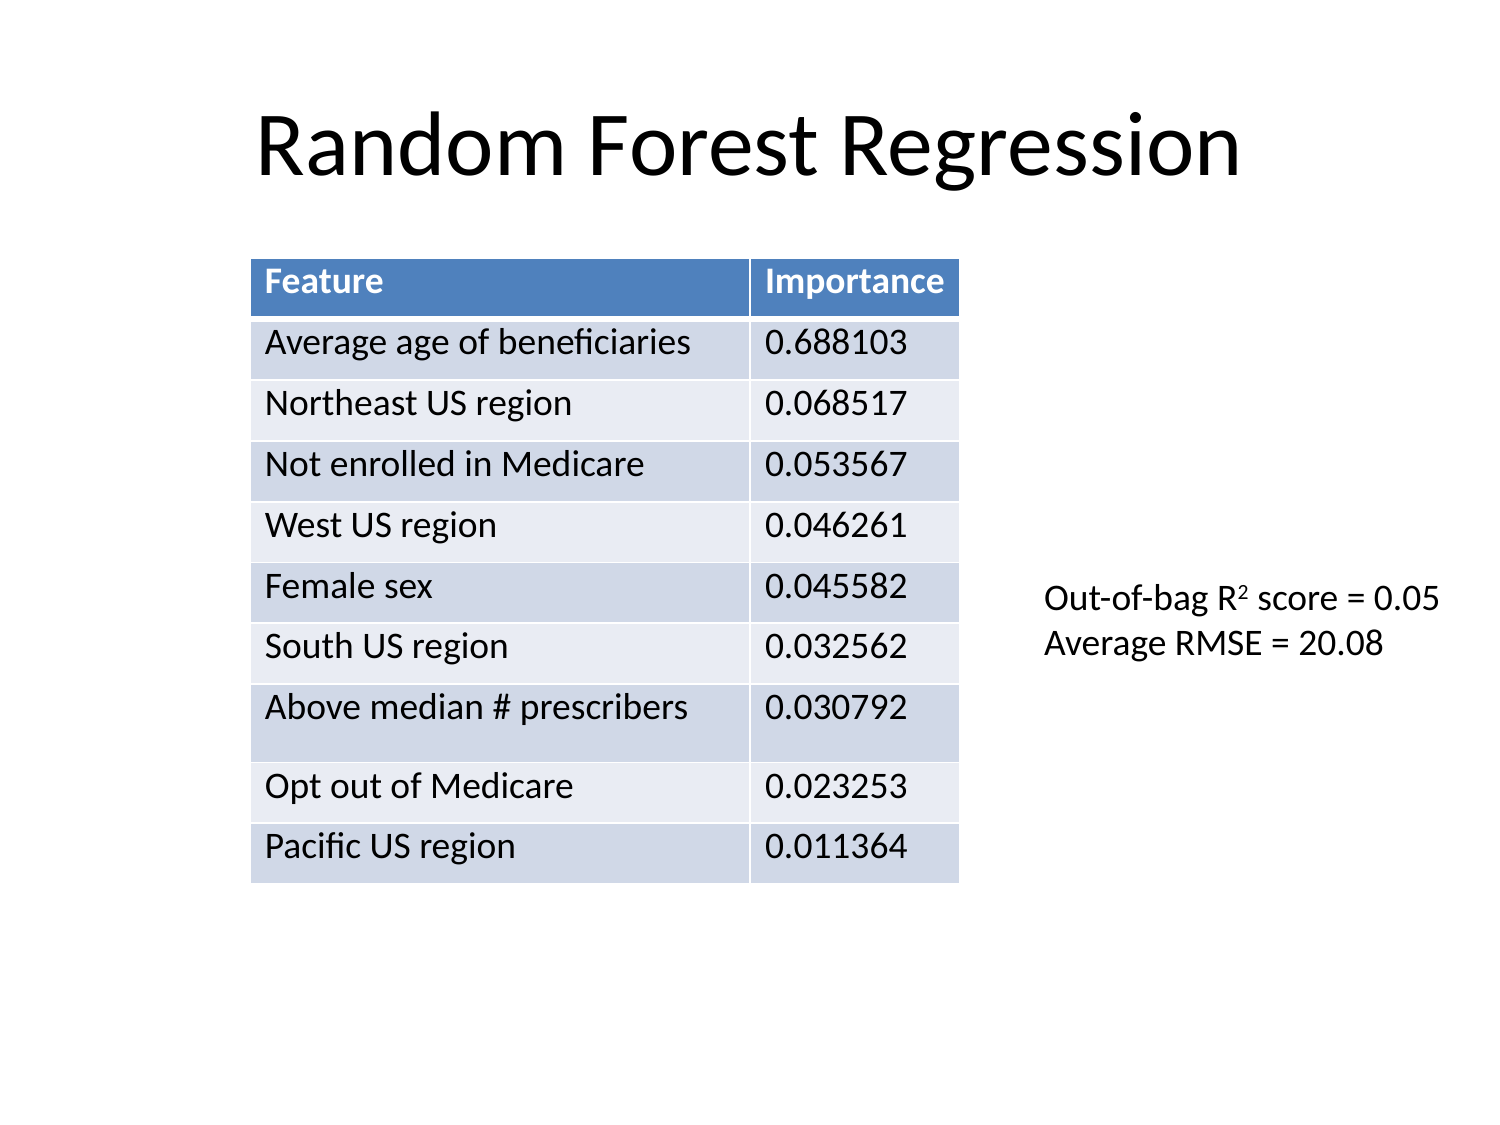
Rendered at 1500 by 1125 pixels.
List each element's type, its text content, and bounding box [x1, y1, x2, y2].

table_header Importance [751, 259, 959, 316]
title Random Forest Regression [75, 45, 1425, 233]
table_cell 0.068517 [751, 381, 959, 440]
text_box Out-of-bag R2 score = 0.05 Average RMSE = 20.08 [1029, 565, 1456, 671]
table_cell South US region [251, 624, 749, 683]
table_cell 0.053567 [751, 442, 959, 501]
table_cell 0.032562 [751, 624, 959, 683]
table_cell Opt out of Medicare [251, 763, 749, 822]
table_cell 0.046261 [751, 503, 959, 562]
table_cell Above median # prescribers [251, 685, 749, 762]
table_cell Not enrolled in Medicare [251, 442, 749, 501]
table_cell 0.011364 [751, 824, 959, 883]
table_cell Northeast US region [251, 381, 749, 440]
table_cell West US region [251, 503, 749, 562]
table_cell Female sex [251, 563, 749, 622]
table_cell Pacific US region [251, 824, 749, 883]
table_cell 0.688103 [751, 322, 959, 379]
table_cell 0.030792 [751, 685, 959, 762]
table_cell 0.045582 [751, 563, 959, 622]
table_header Feature [251, 259, 749, 316]
table_cell 0.023253 [751, 763, 959, 822]
table_cell Average age of beneficiaries [251, 322, 749, 379]
